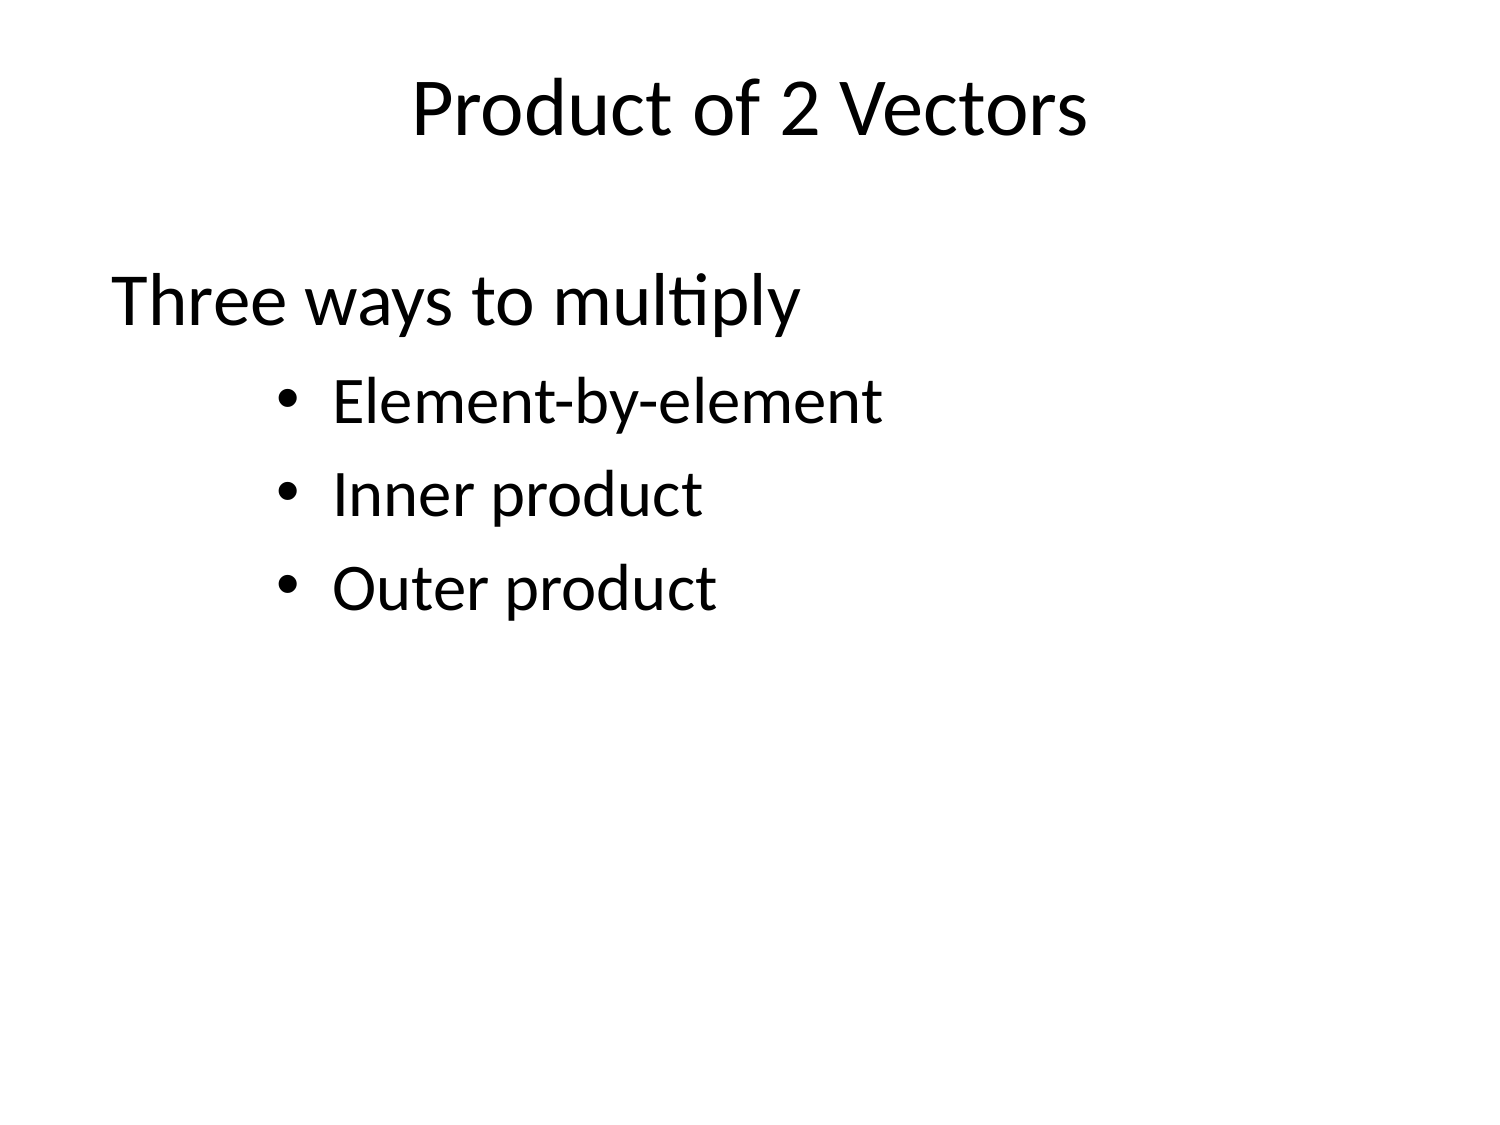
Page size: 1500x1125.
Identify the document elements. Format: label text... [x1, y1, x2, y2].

text_box Three ways to multiply [97, 243, 817, 349]
list Element-by-element Inner product Outer product [260, 349, 1425, 693]
title Product of 2 Vectors [75, 45, 1425, 160]
